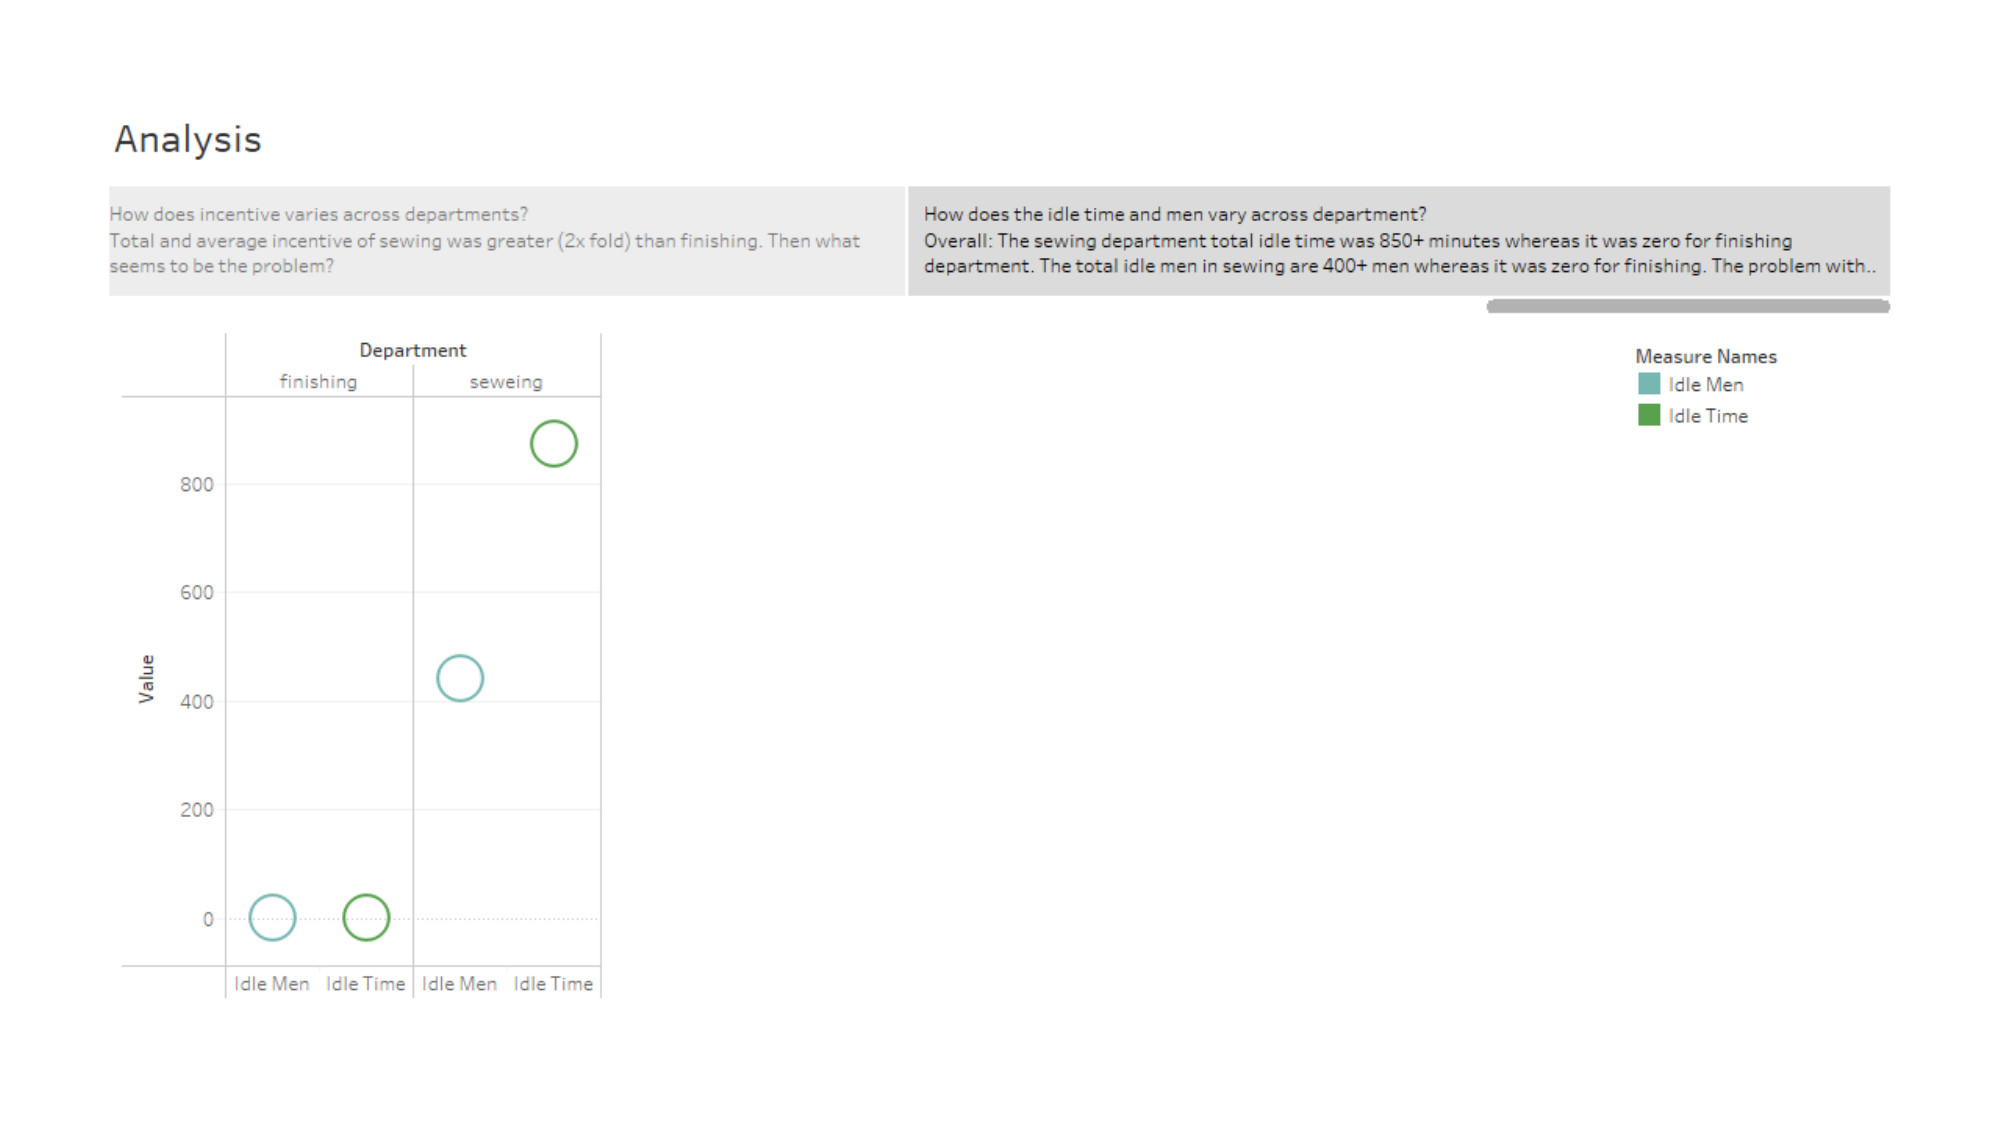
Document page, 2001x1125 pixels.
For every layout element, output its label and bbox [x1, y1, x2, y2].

picture [97, 99, 1903, 1025]
